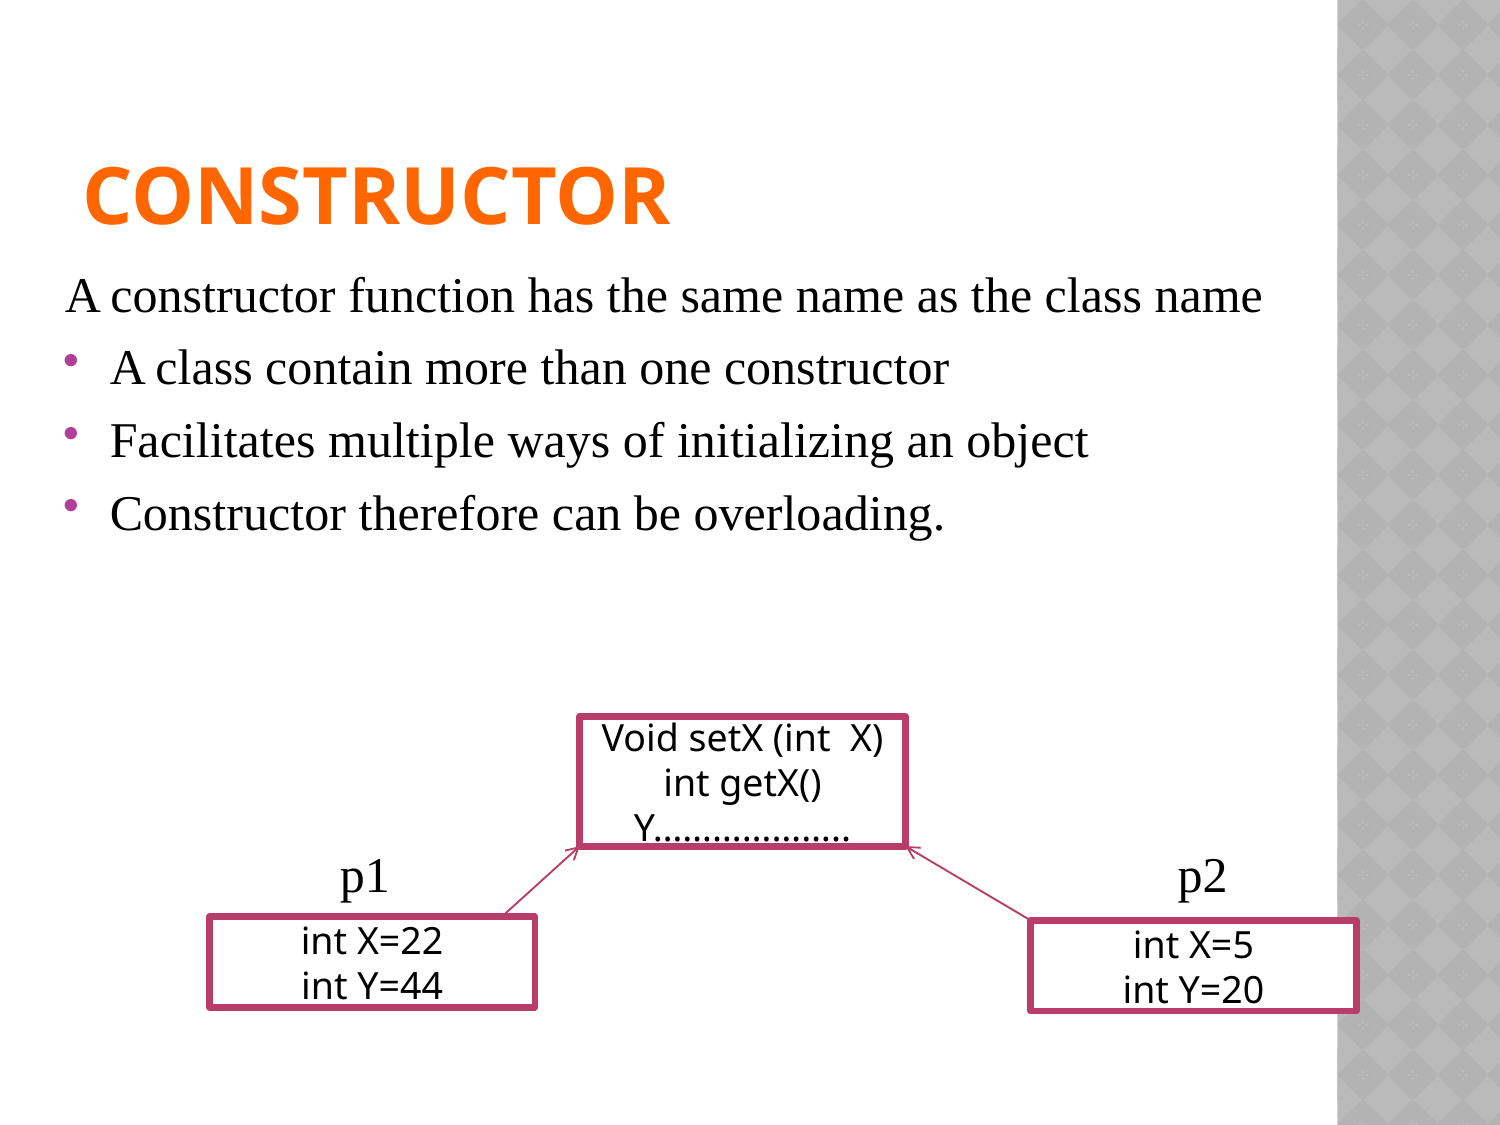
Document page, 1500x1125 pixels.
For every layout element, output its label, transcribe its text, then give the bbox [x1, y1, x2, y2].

text_box int X=22 int Y=44 [206, 913, 538, 1011]
text_box int X=5 int Y=20 [1027, 917, 1360, 1014]
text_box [501, 845, 581, 918]
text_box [905, 845, 1031, 921]
title CONSTRUCTOR [75, 52, 1263, 240]
text_box Void setX (int X) int getX() Y……………….. [576, 713, 909, 850]
list A constructor function has the same name as the class name A class contain more than one constructor Facilitates multiple ways of initializing an object Constructor therefore can be overloading. p1 p2 [50, 254, 1475, 1061]
